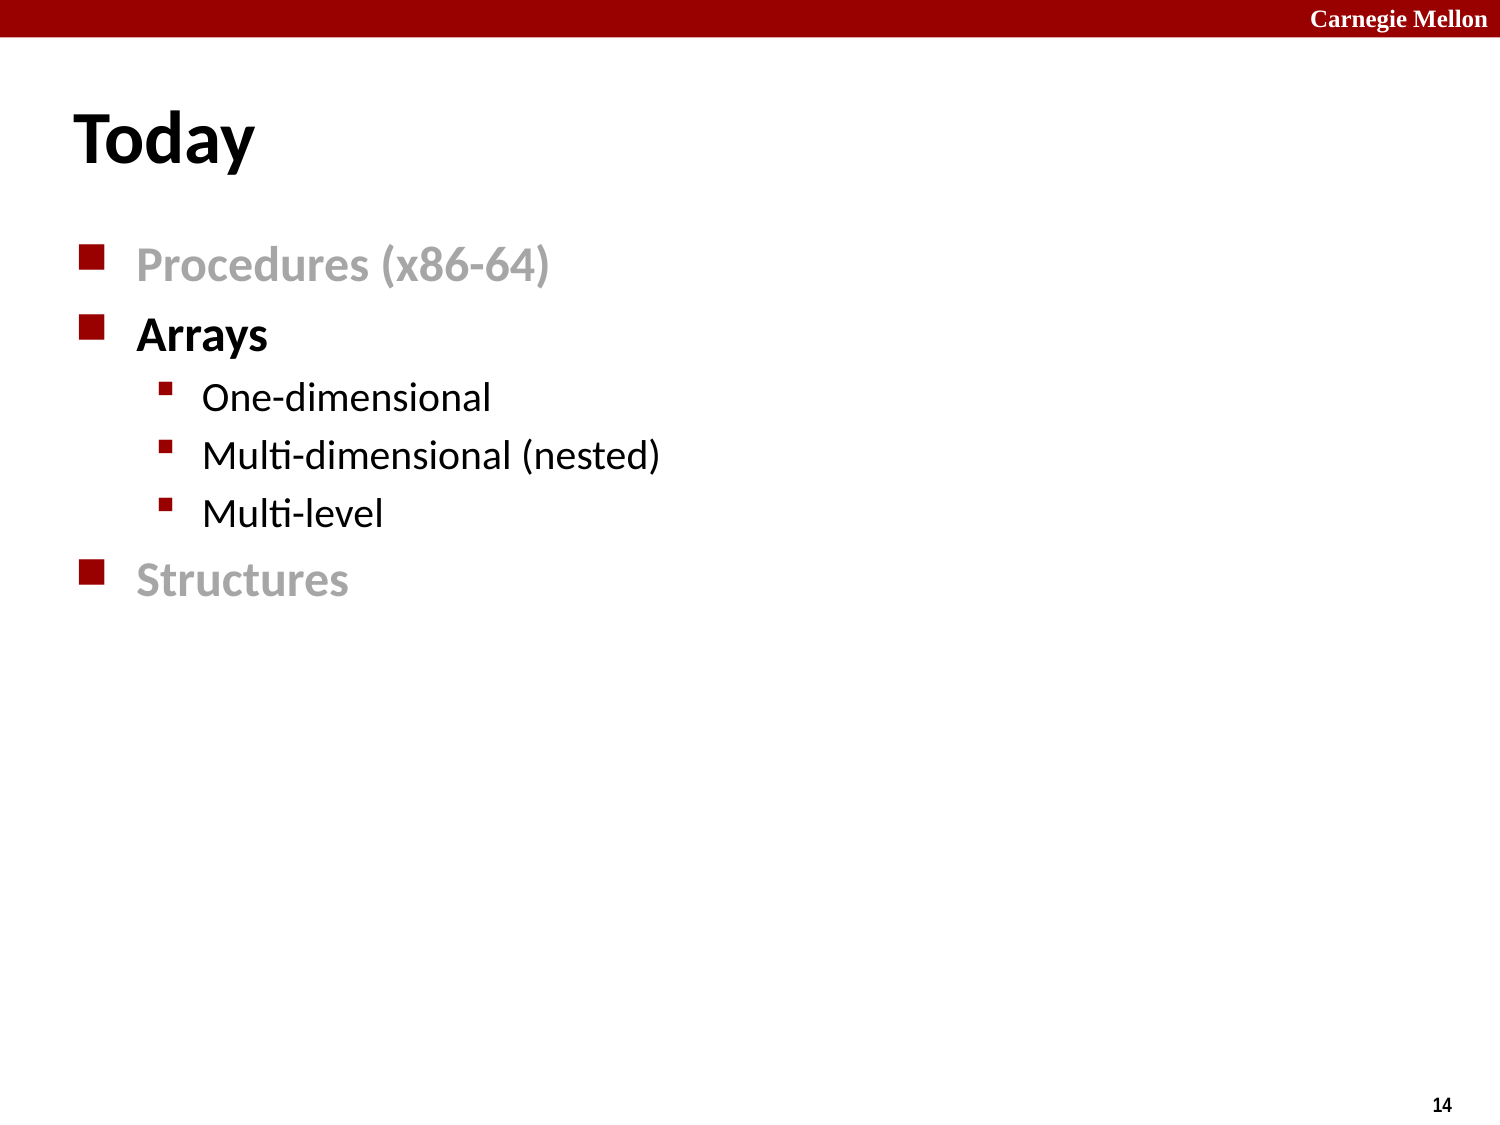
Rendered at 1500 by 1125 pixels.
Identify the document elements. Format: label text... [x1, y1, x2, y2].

list Procedures (x86-64) Arrays One-dimensional Multi-dimensional (nested) Multi-level Structures [64, 223, 1361, 1040]
title Today [58, 71, 1305, 197]
